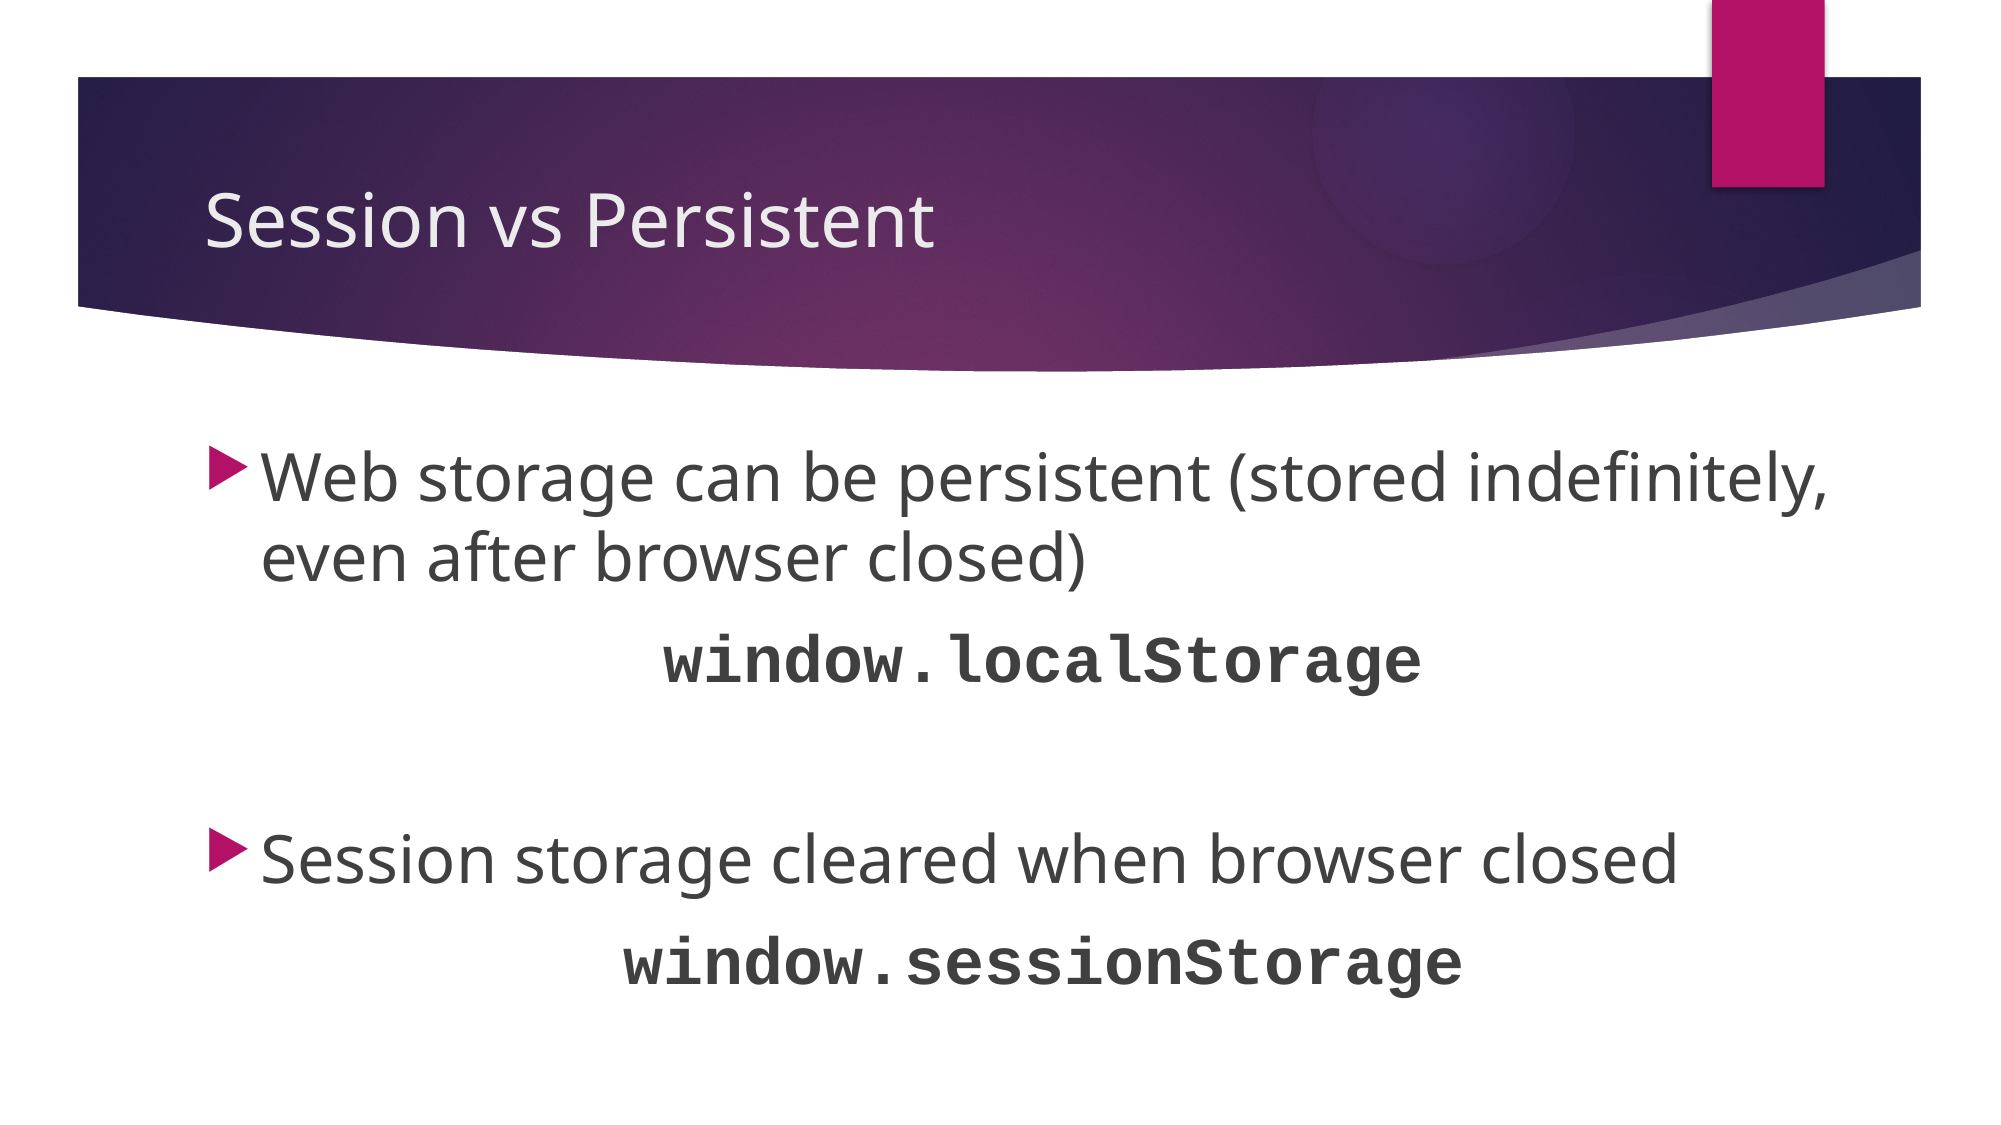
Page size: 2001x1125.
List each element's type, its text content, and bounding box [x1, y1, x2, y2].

title Session vs Persistent [189, 159, 1627, 276]
list Web storage can be persistent (stored indefinitely, even after browser closed) window.localStorage Session storage cleared when browser closed window.sessionStorage [189, 427, 1899, 988]
